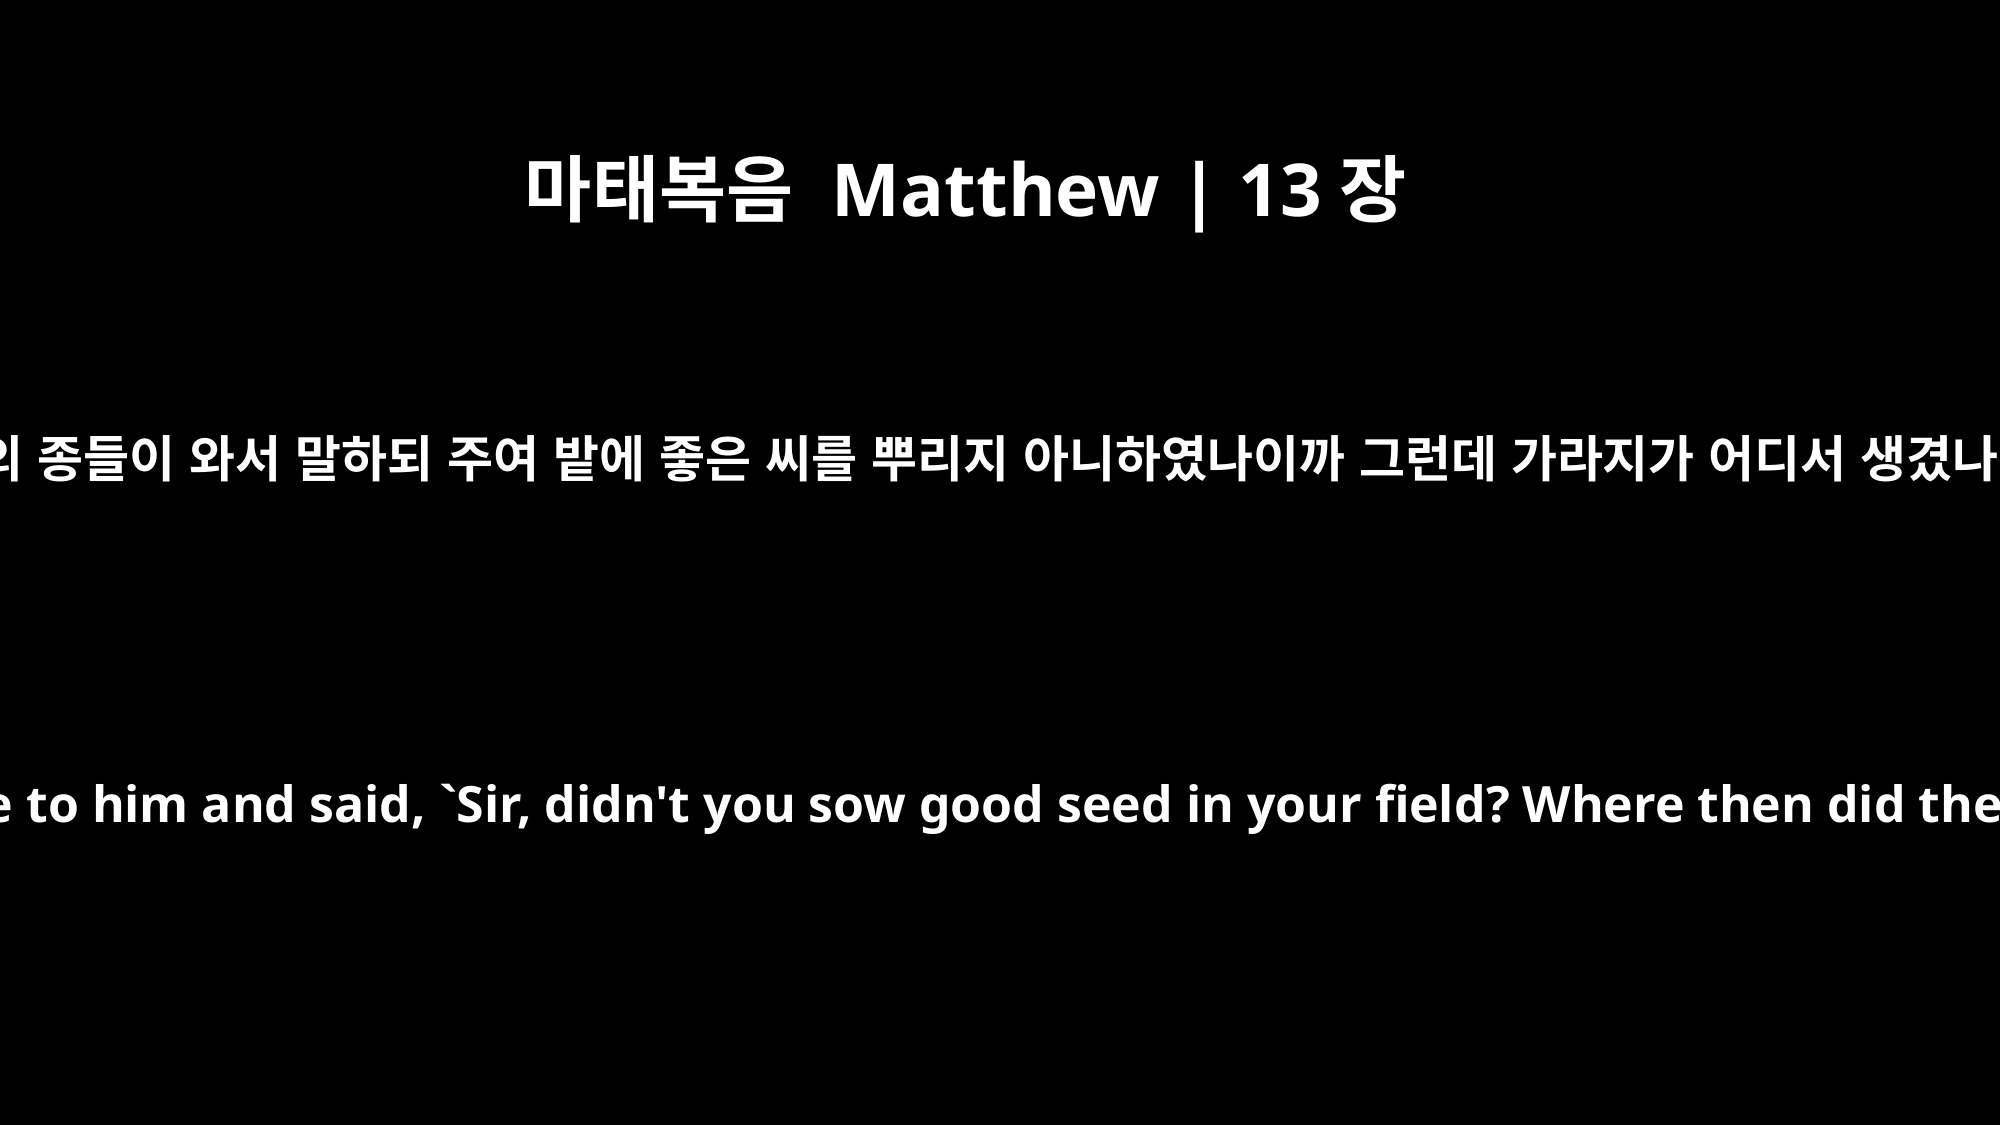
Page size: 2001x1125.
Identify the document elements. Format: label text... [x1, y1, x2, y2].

text_box "The owner's servants came to him and said, `Sir, didn't you sow good seed in your field? Where then did the weeds come from?' [0, 764, 2000, 840]
text_box 27 집 주인의 종들이 와서 말하되 주여 밭에 좋은 씨를 뿌리지 아니하였나이까 그런데 가라지가 어디서 생겼나이까 [0, 359, 2000, 495]
text_box 마태복음 Matthew | 13장 [510, 136, 1422, 239]
